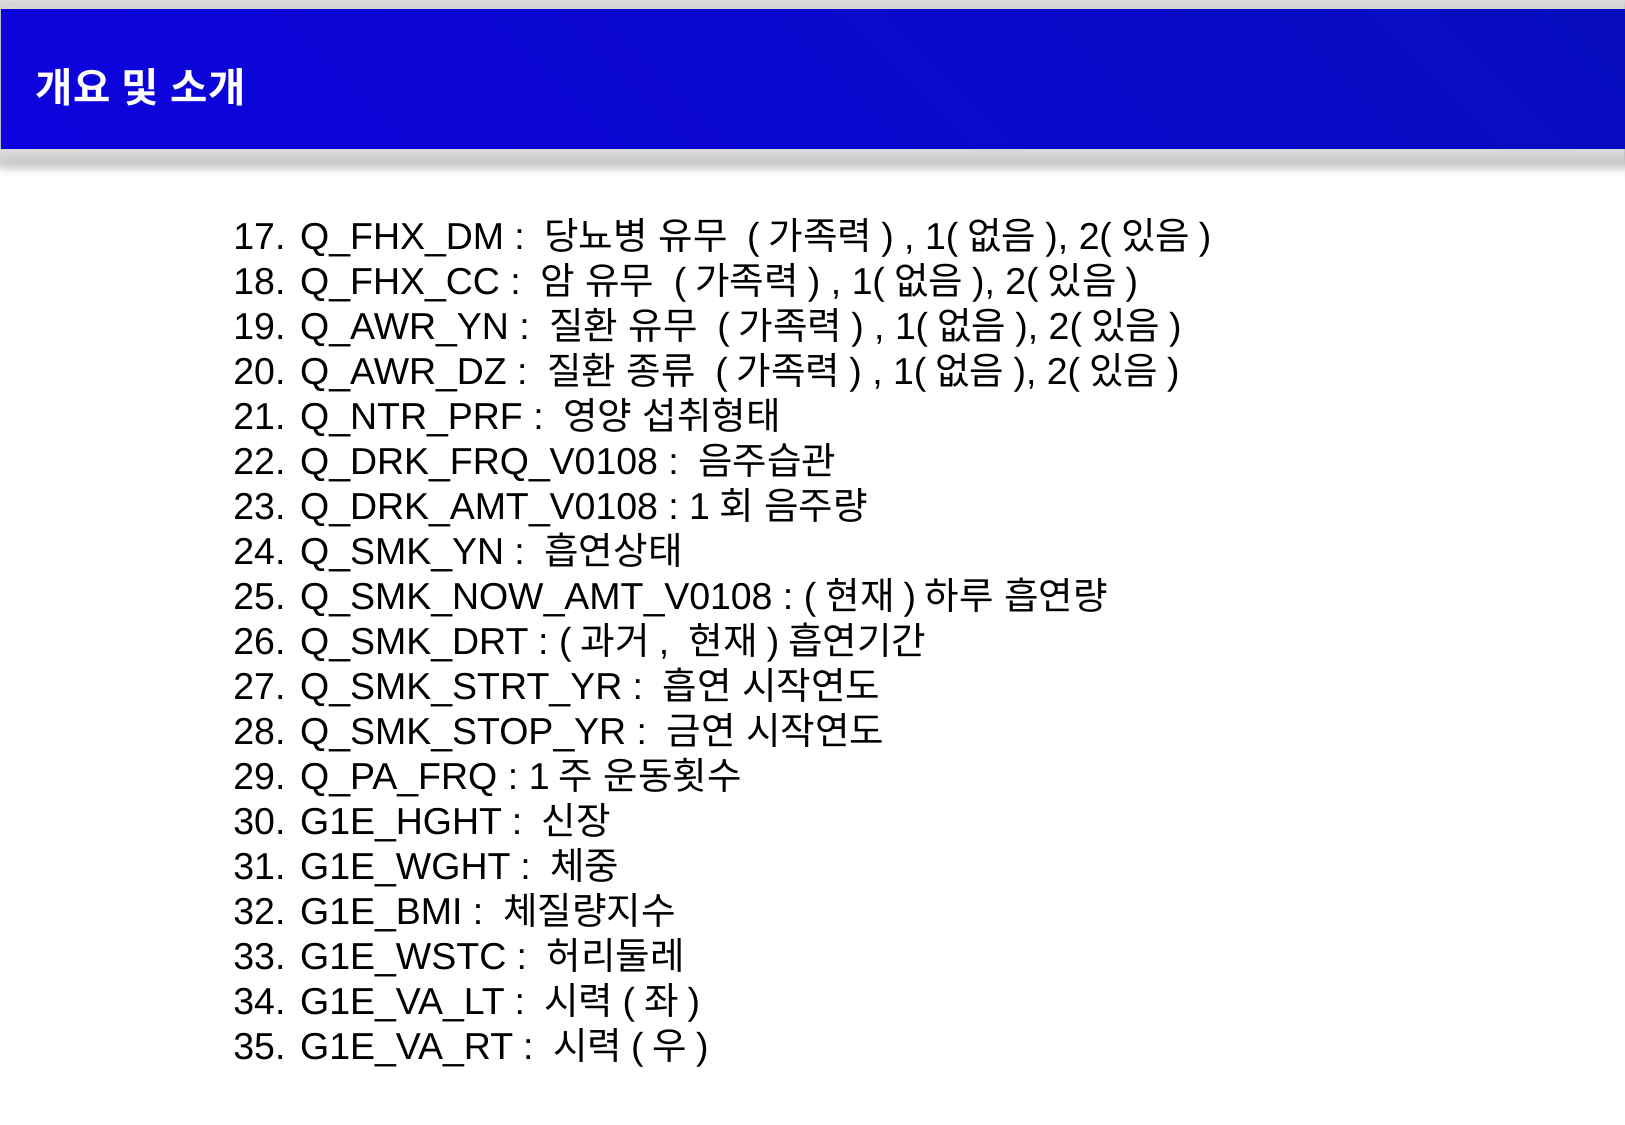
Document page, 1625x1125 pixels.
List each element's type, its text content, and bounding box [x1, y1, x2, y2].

text_box Q_FHX_DM : 당뇨병 유무 (가족력) , 1(없음), 2(있음) Q_FHX_CC : 암 유무 (가족력) , 1(없음), 2(있음) Q_AWR_YN : 질환 유무 (가족력) , 1(없음), 2(있음) Q_AWR_DZ : 질환 종류 (가족력) , 1(없음), 2(있음) Q_NTR_PRF : 영양 섭취형태 Q_DRK_FRQ_V0108 : 음주습관 Q_DRK_AMT_V0108 : 1회 음주량 Q_SMK_YN : 흡연상태 Q_SMK_NOW_AMT_V0108 : (현재)하루 흡연량 Q_SMK_DRT : (과거, 현재)흡연기간 Q_SMK_STRT_YR : 흡연 시작연도 Q_SMK_STOP_YR : 금연 시작연도 Q_PA_FRQ : 1주 운동횟수 G1E_HGHT : 신장 G1E_WGHT : 체중 G1E_BMI : 체질량지수 G1E_WSTC : 허리둘레 G1E_VA_LT : 시력(좌) G1E_VA_RT : 시력(우) [109, 204, 1516, 1075]
text_box 개요 및 소개 [20, 54, 1056, 118]
